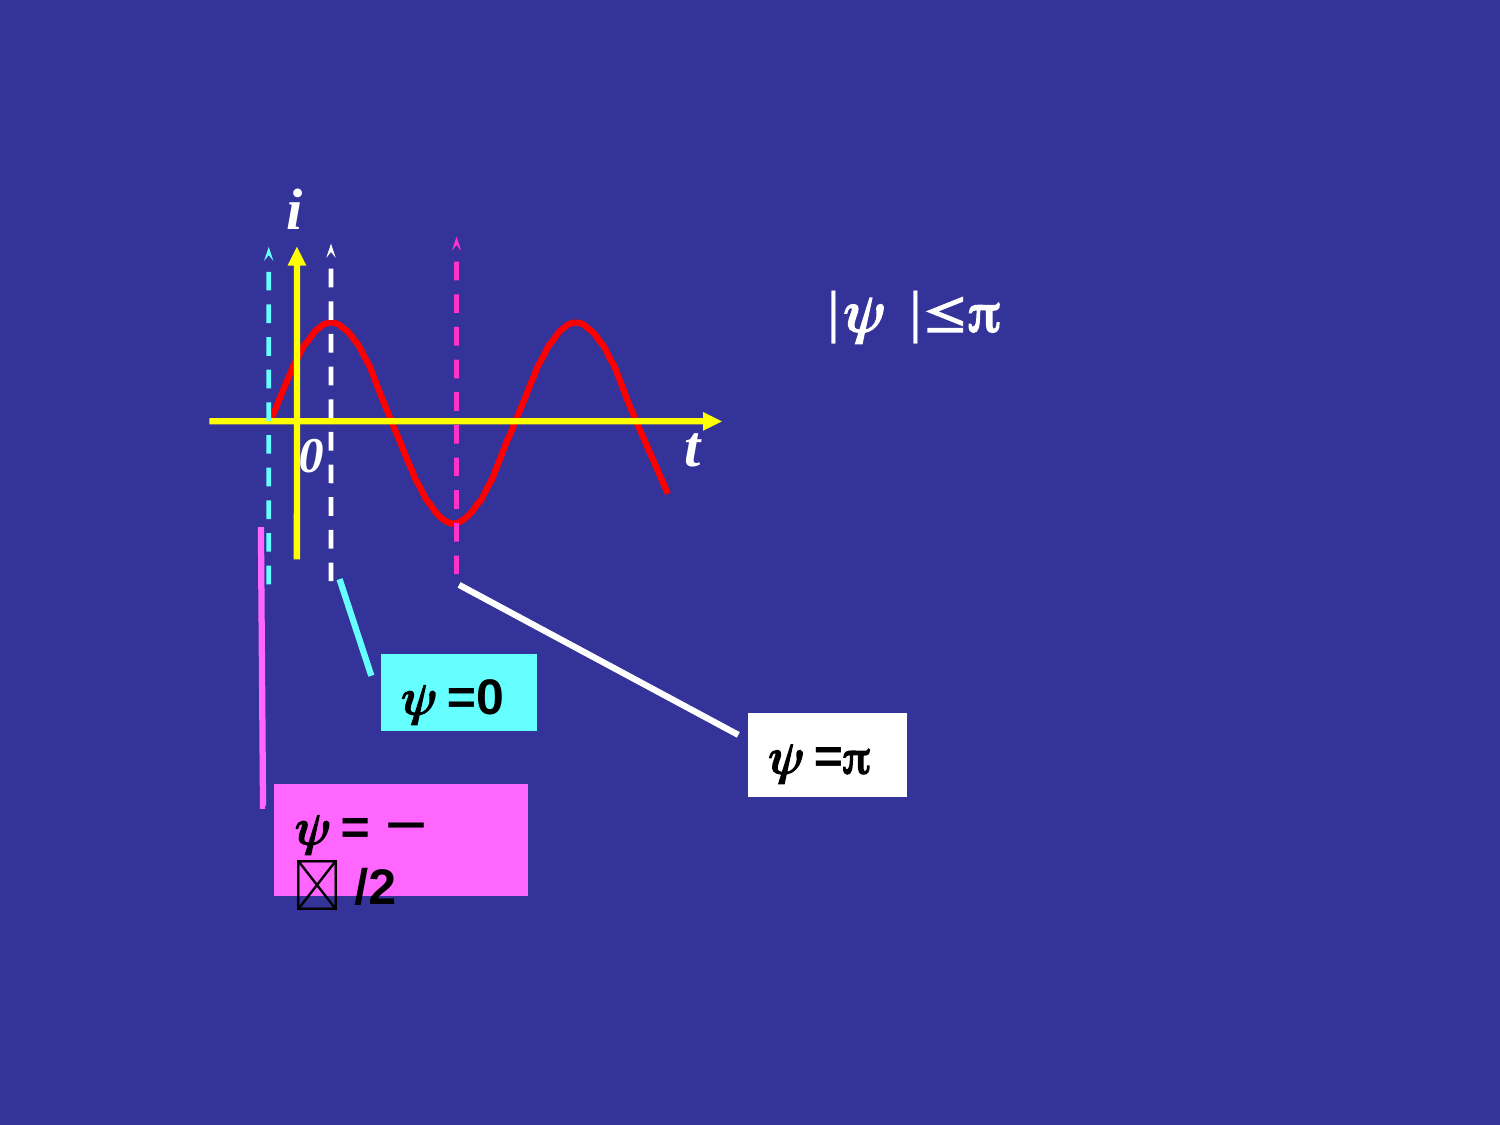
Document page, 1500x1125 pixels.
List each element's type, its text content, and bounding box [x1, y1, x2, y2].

text_box | | [795, 265, 1048, 351]
text_box  = [750, 716, 904, 795]
text_box  =0 [383, 657, 534, 728]
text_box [209, 163, 722, 560]
text_box  =－/2 [277, 786, 526, 894]
